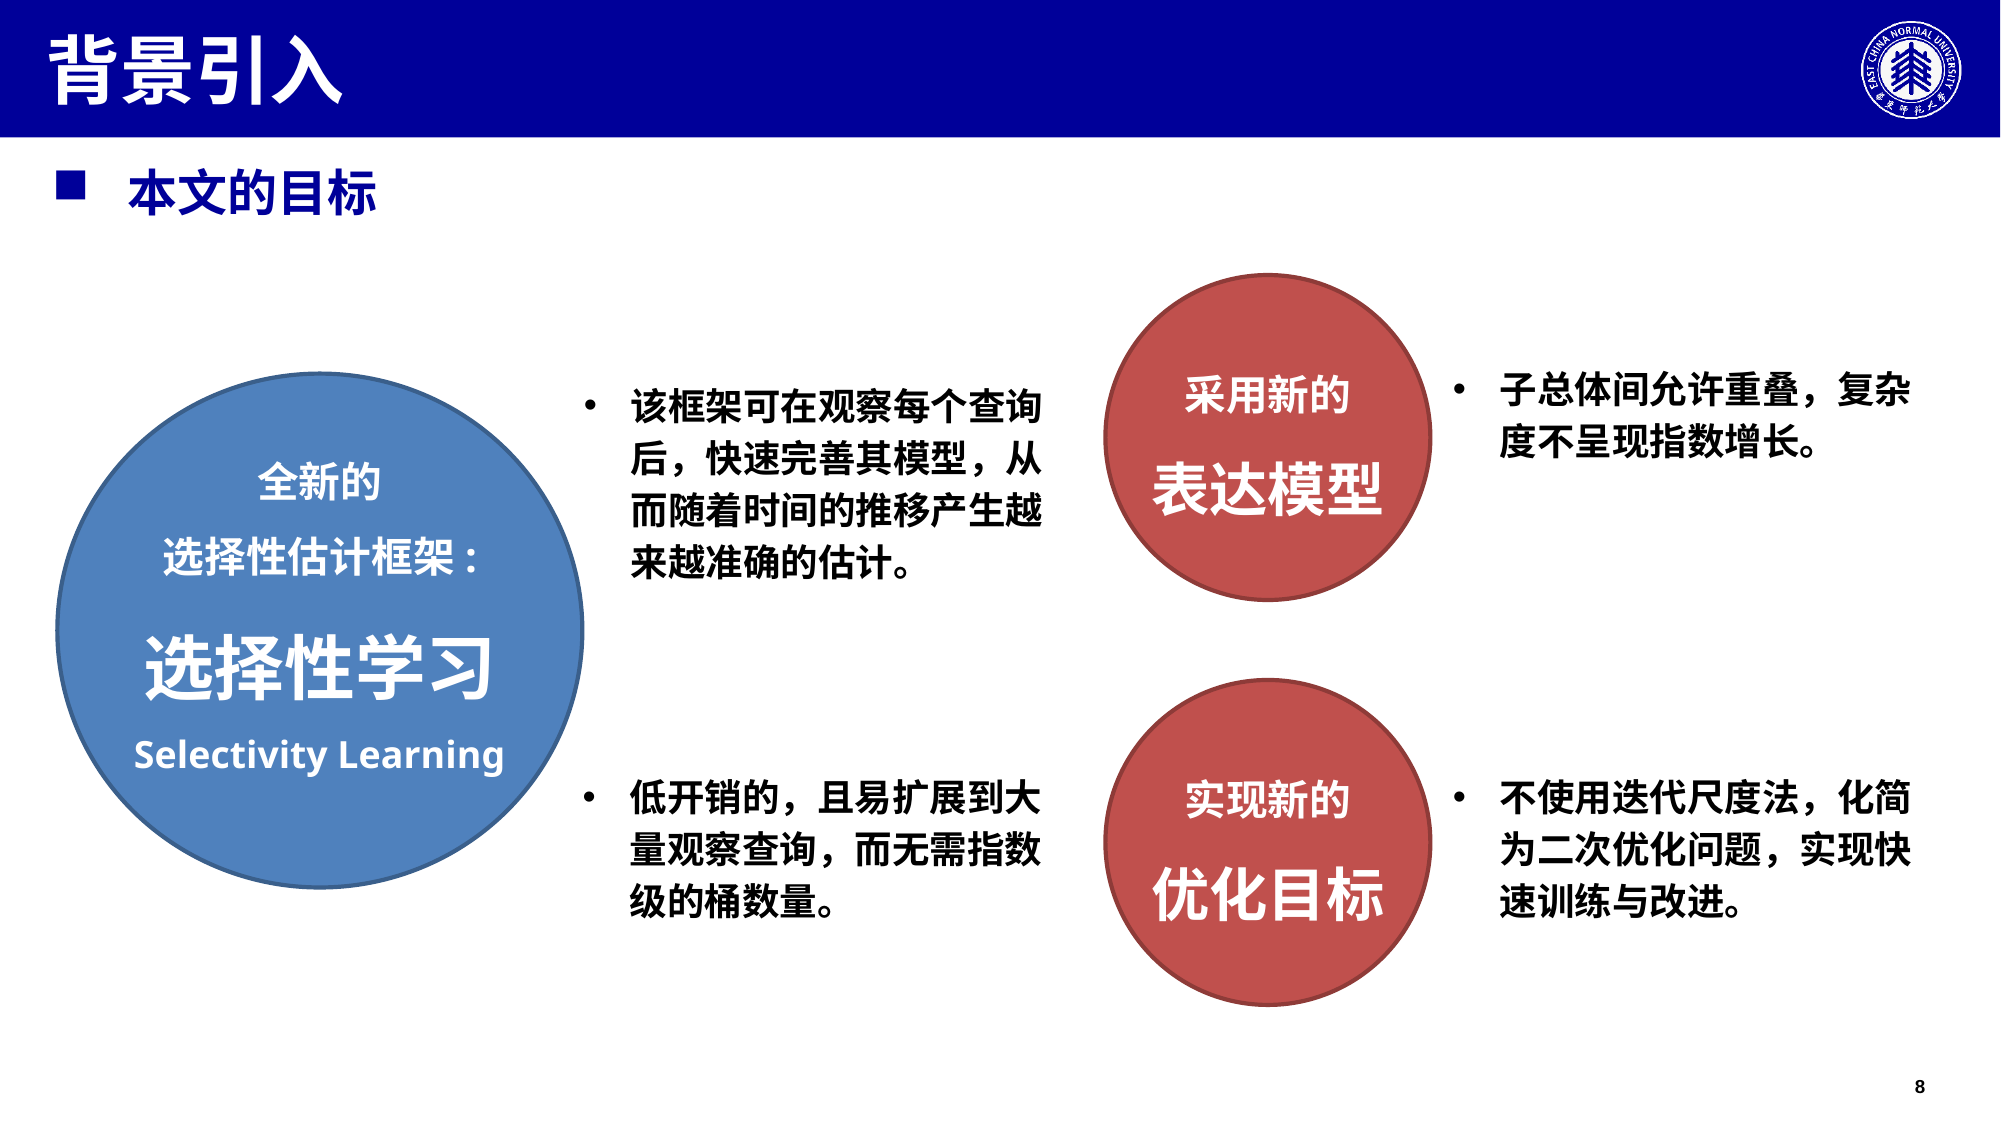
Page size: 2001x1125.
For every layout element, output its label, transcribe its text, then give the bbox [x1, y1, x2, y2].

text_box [972, 274, 1933, 601]
text_box 低开销的，且易扩展到大量观察查询，而无需指数级的桶数量。 [567, 759, 967, 931]
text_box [972, 679, 1933, 1006]
title 背景引入 [37, 24, 900, 212]
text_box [24, 373, 615, 888]
picture [1849, 12, 1972, 126]
slide_number 8 [1910, 1074, 1950, 1125]
text_box 本文的目标 [37, 154, 863, 229]
text_box 该框架可在观察每个查询后，快速完善其模型，从而随着时间的推移产生越来越准确的估计。 [569, 367, 967, 592]
